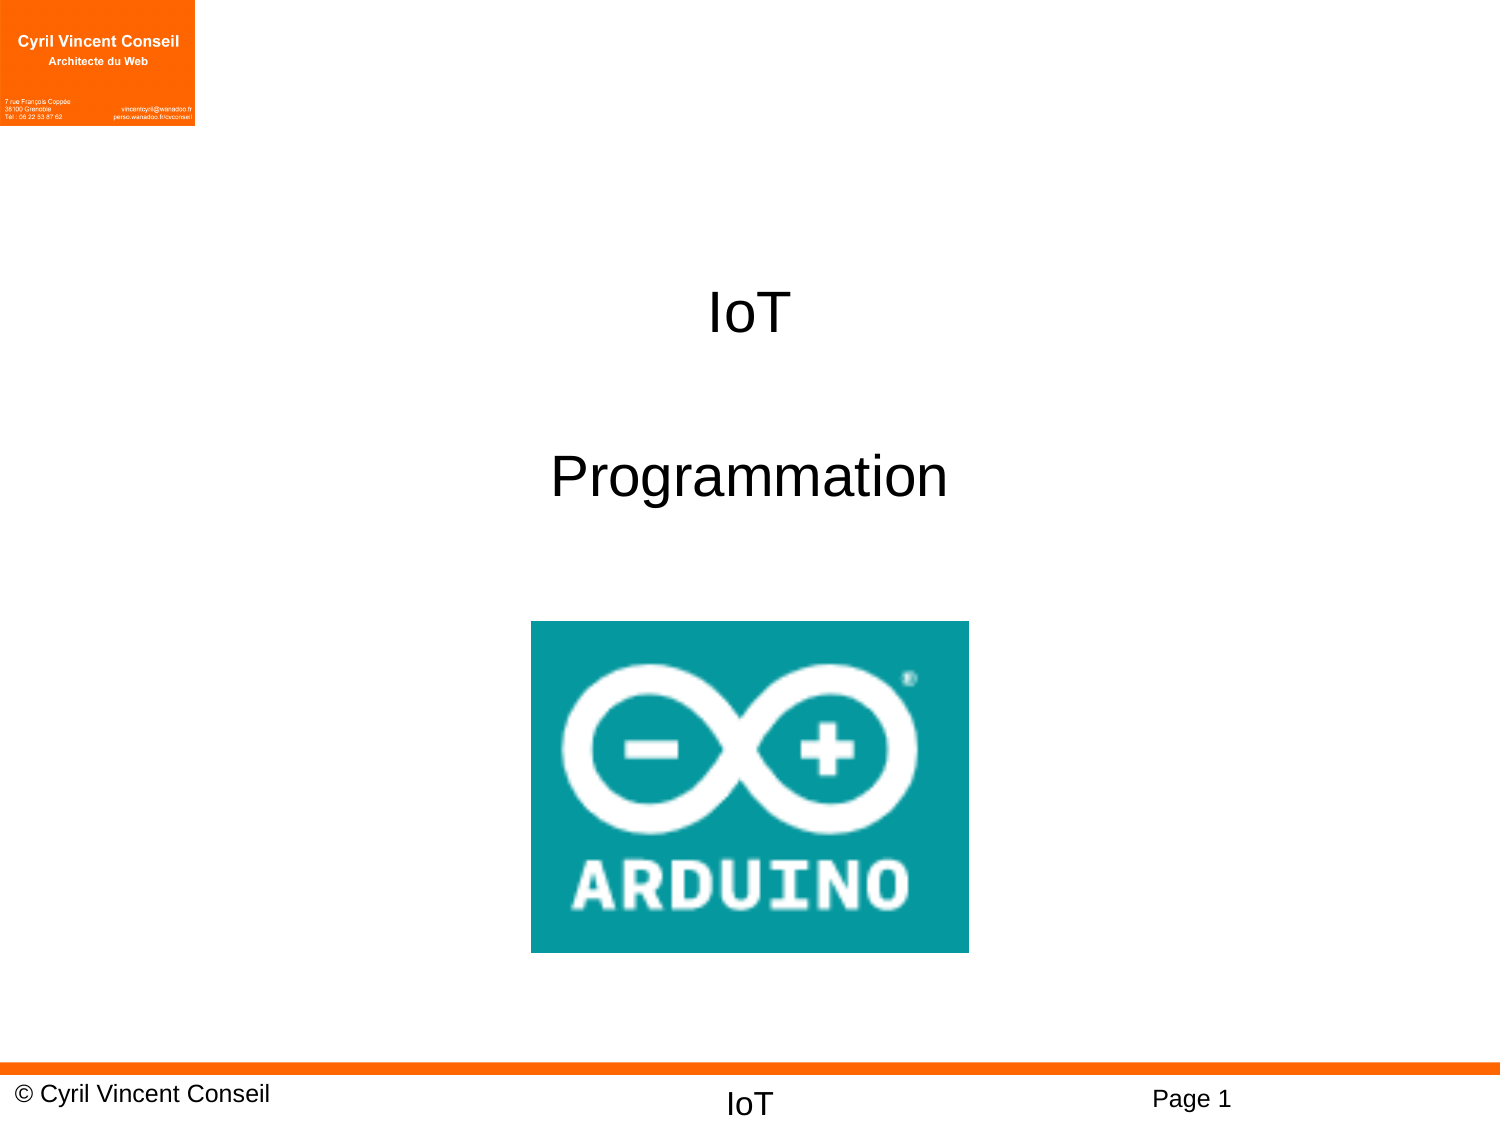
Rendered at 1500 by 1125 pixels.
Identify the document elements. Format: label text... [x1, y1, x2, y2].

picture [530, 621, 970, 953]
picture [0, 0, 195, 126]
subtitle IoT Programmation [225, 267, 1275, 925]
